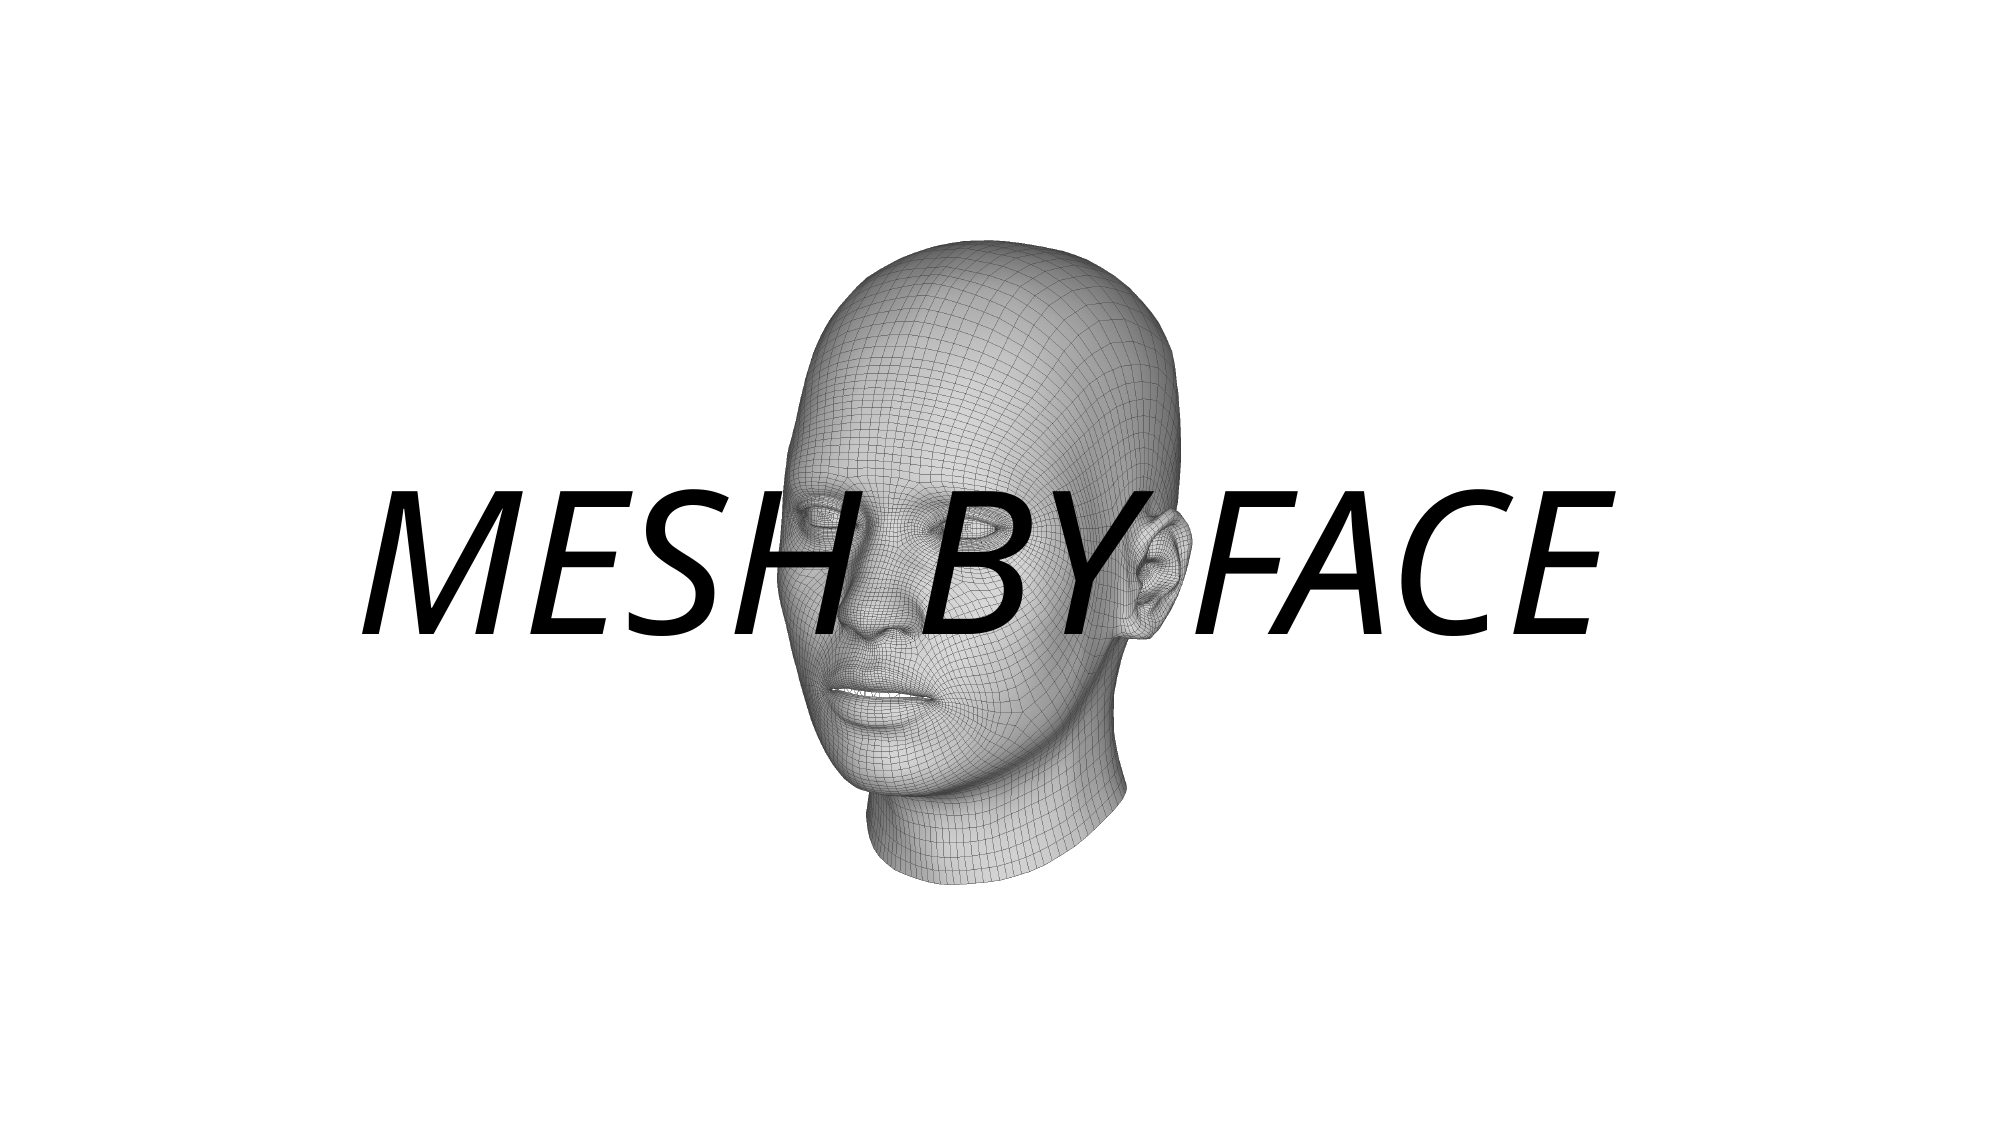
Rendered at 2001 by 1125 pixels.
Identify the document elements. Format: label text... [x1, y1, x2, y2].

picture [774, 236, 1197, 889]
text_box MESH BY FACE [329, 427, 774, 682]
text_box MESH BY FACE [1197, 427, 1634, 682]
